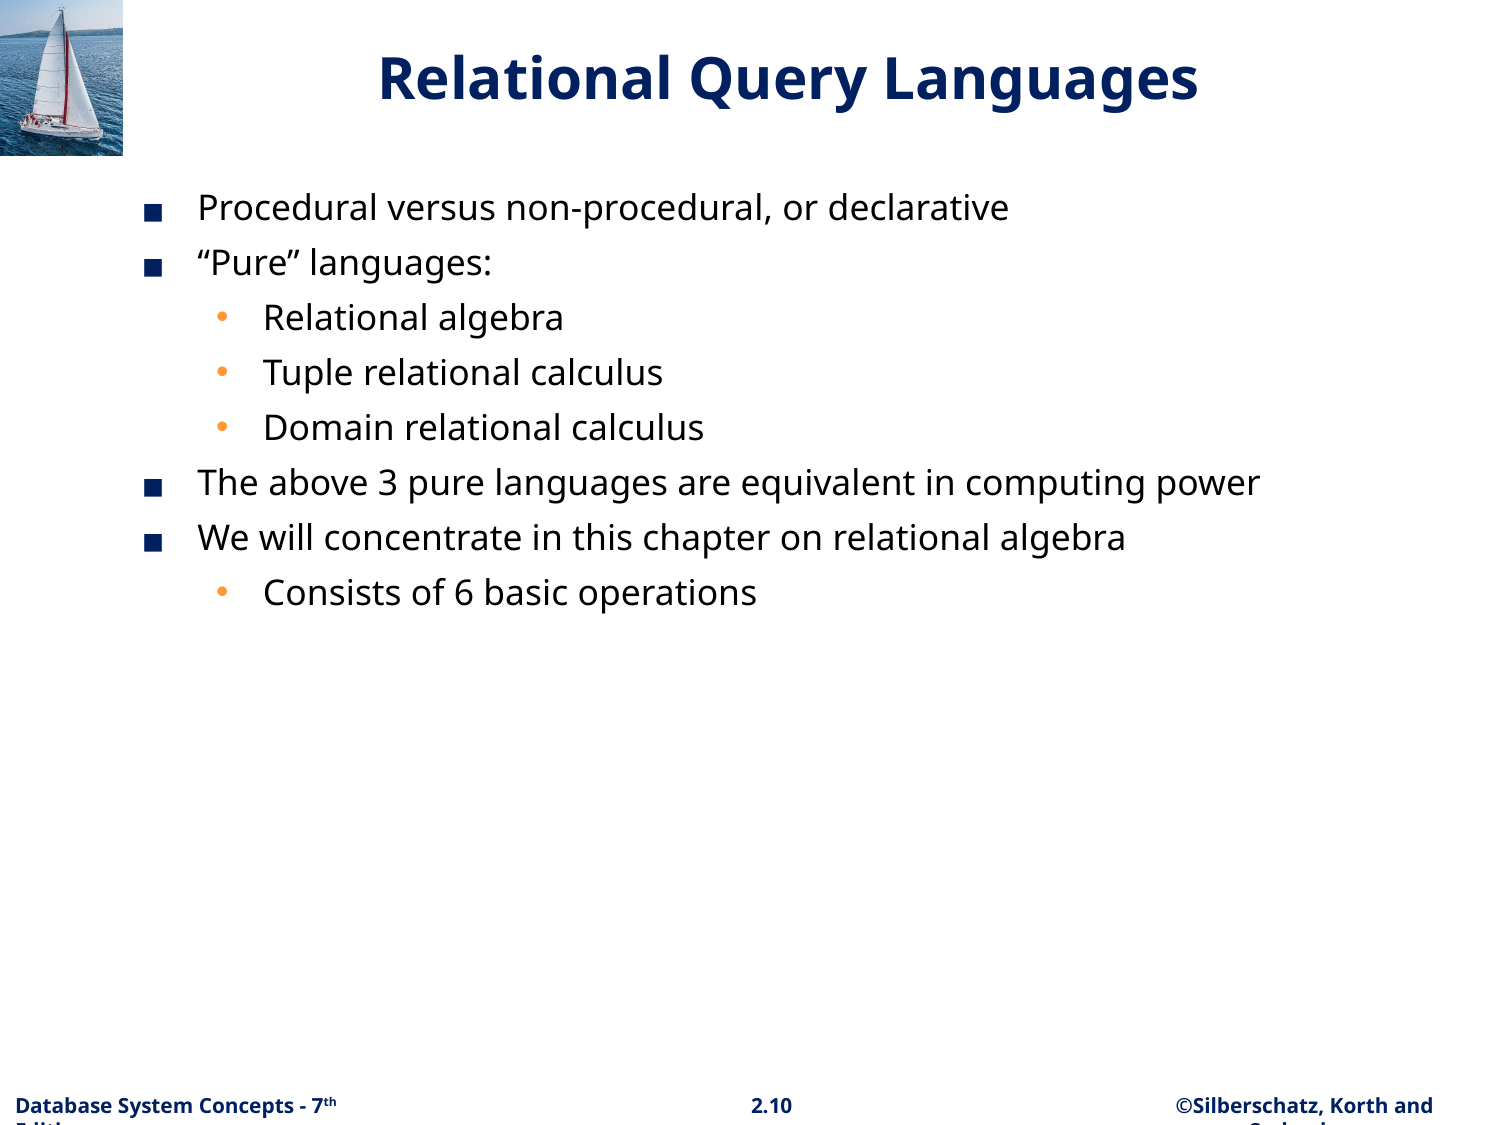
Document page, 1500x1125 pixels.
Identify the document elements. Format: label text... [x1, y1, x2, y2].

list Procedural versus non-procedural, or declarative “Pure” languages: Relational algebra Tuple relational calculus Domain relational calculus The above 3 pure languages are equivalent in computing power We will concentrate in this chapter on relational algebra Consists of 6 basic operations [126, 177, 1388, 761]
title Relational Query Languages [126, 19, 1451, 120]
picture [0, 0, 123, 156]
